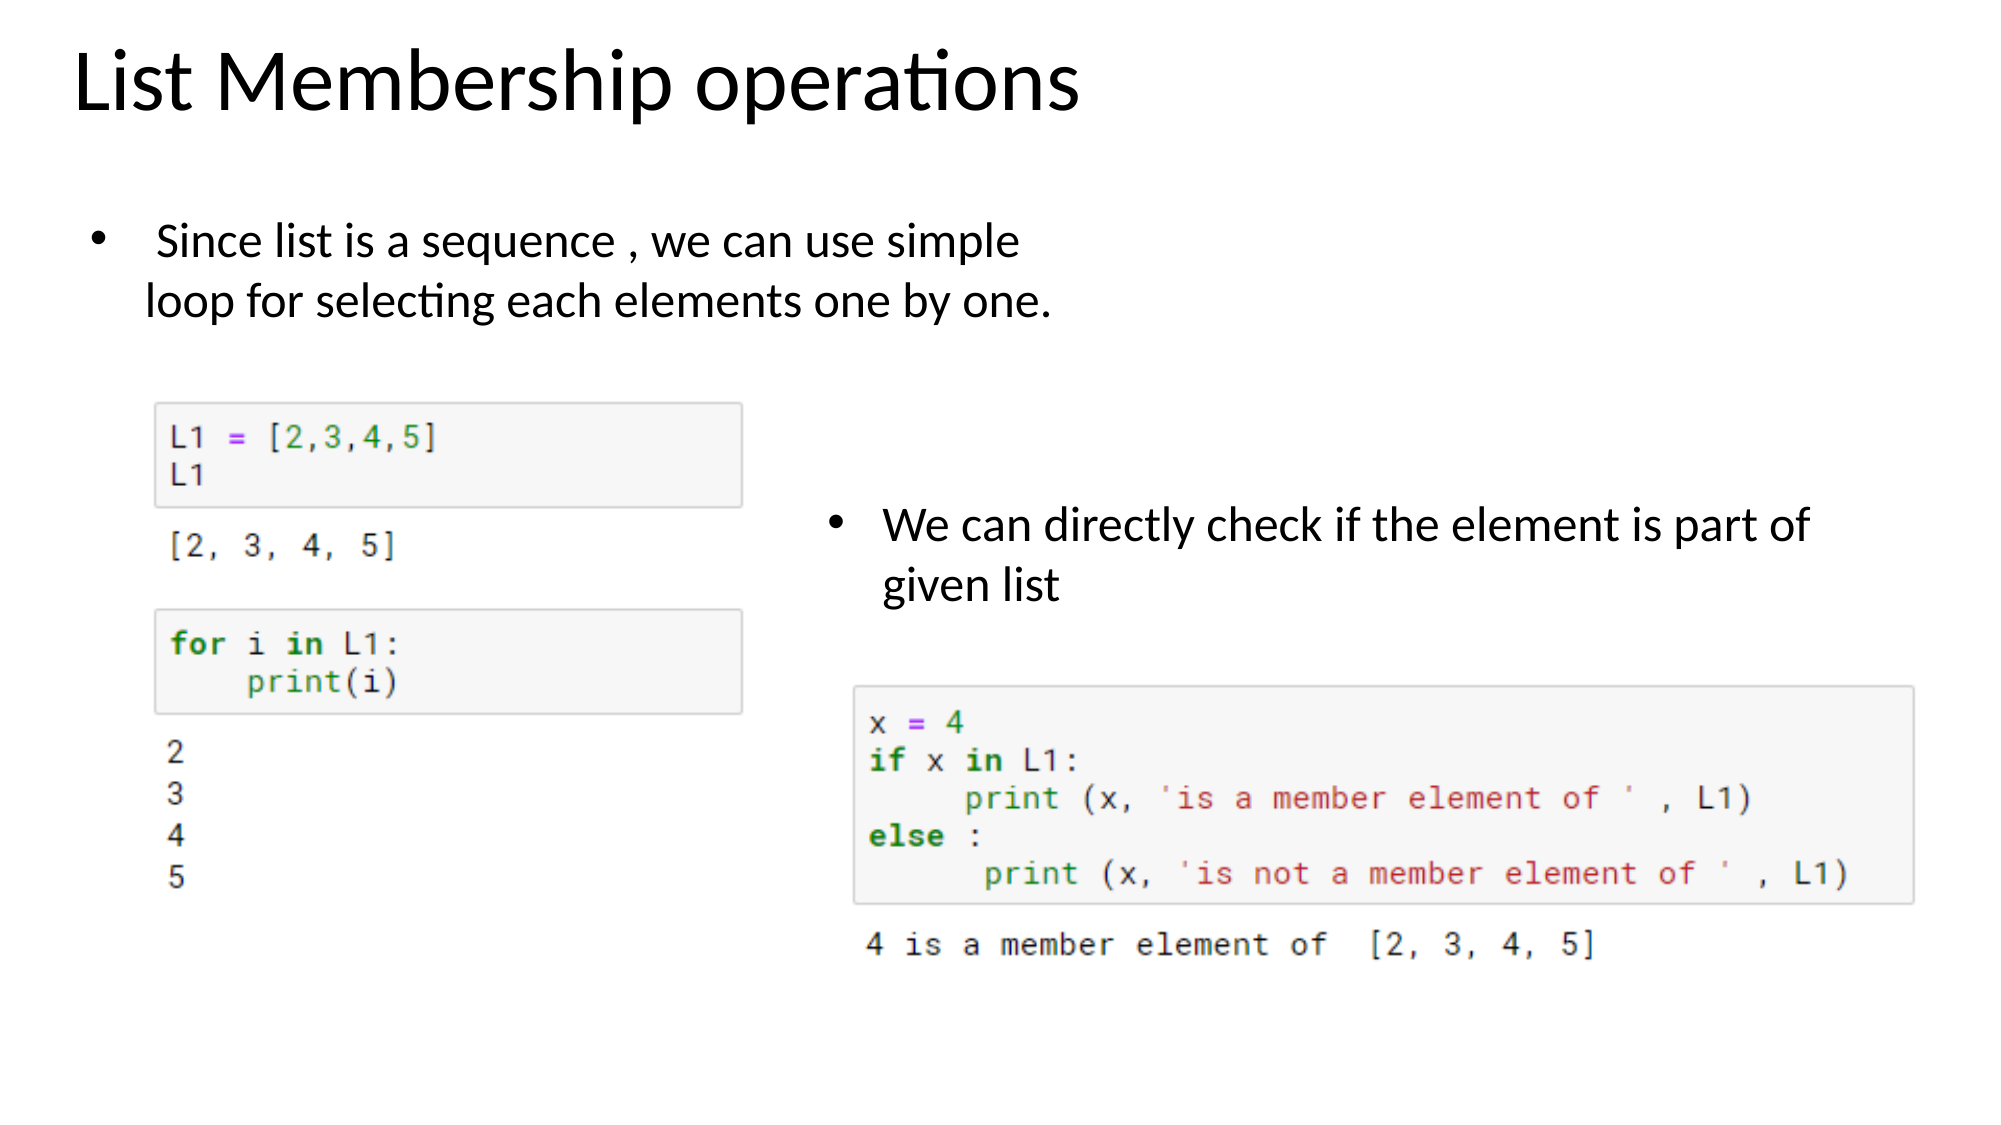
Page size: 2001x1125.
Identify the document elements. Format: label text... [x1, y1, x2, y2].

text_box We can directly check if the element is part of given list [812, 484, 1856, 620]
picture [843, 671, 1930, 987]
picture [140, 390, 754, 899]
text_box Since list is a sequence , we can use simple loop for selecting each elements one by one. [75, 200, 1118, 335]
text_box List Membership operations [58, 14, 1492, 136]
